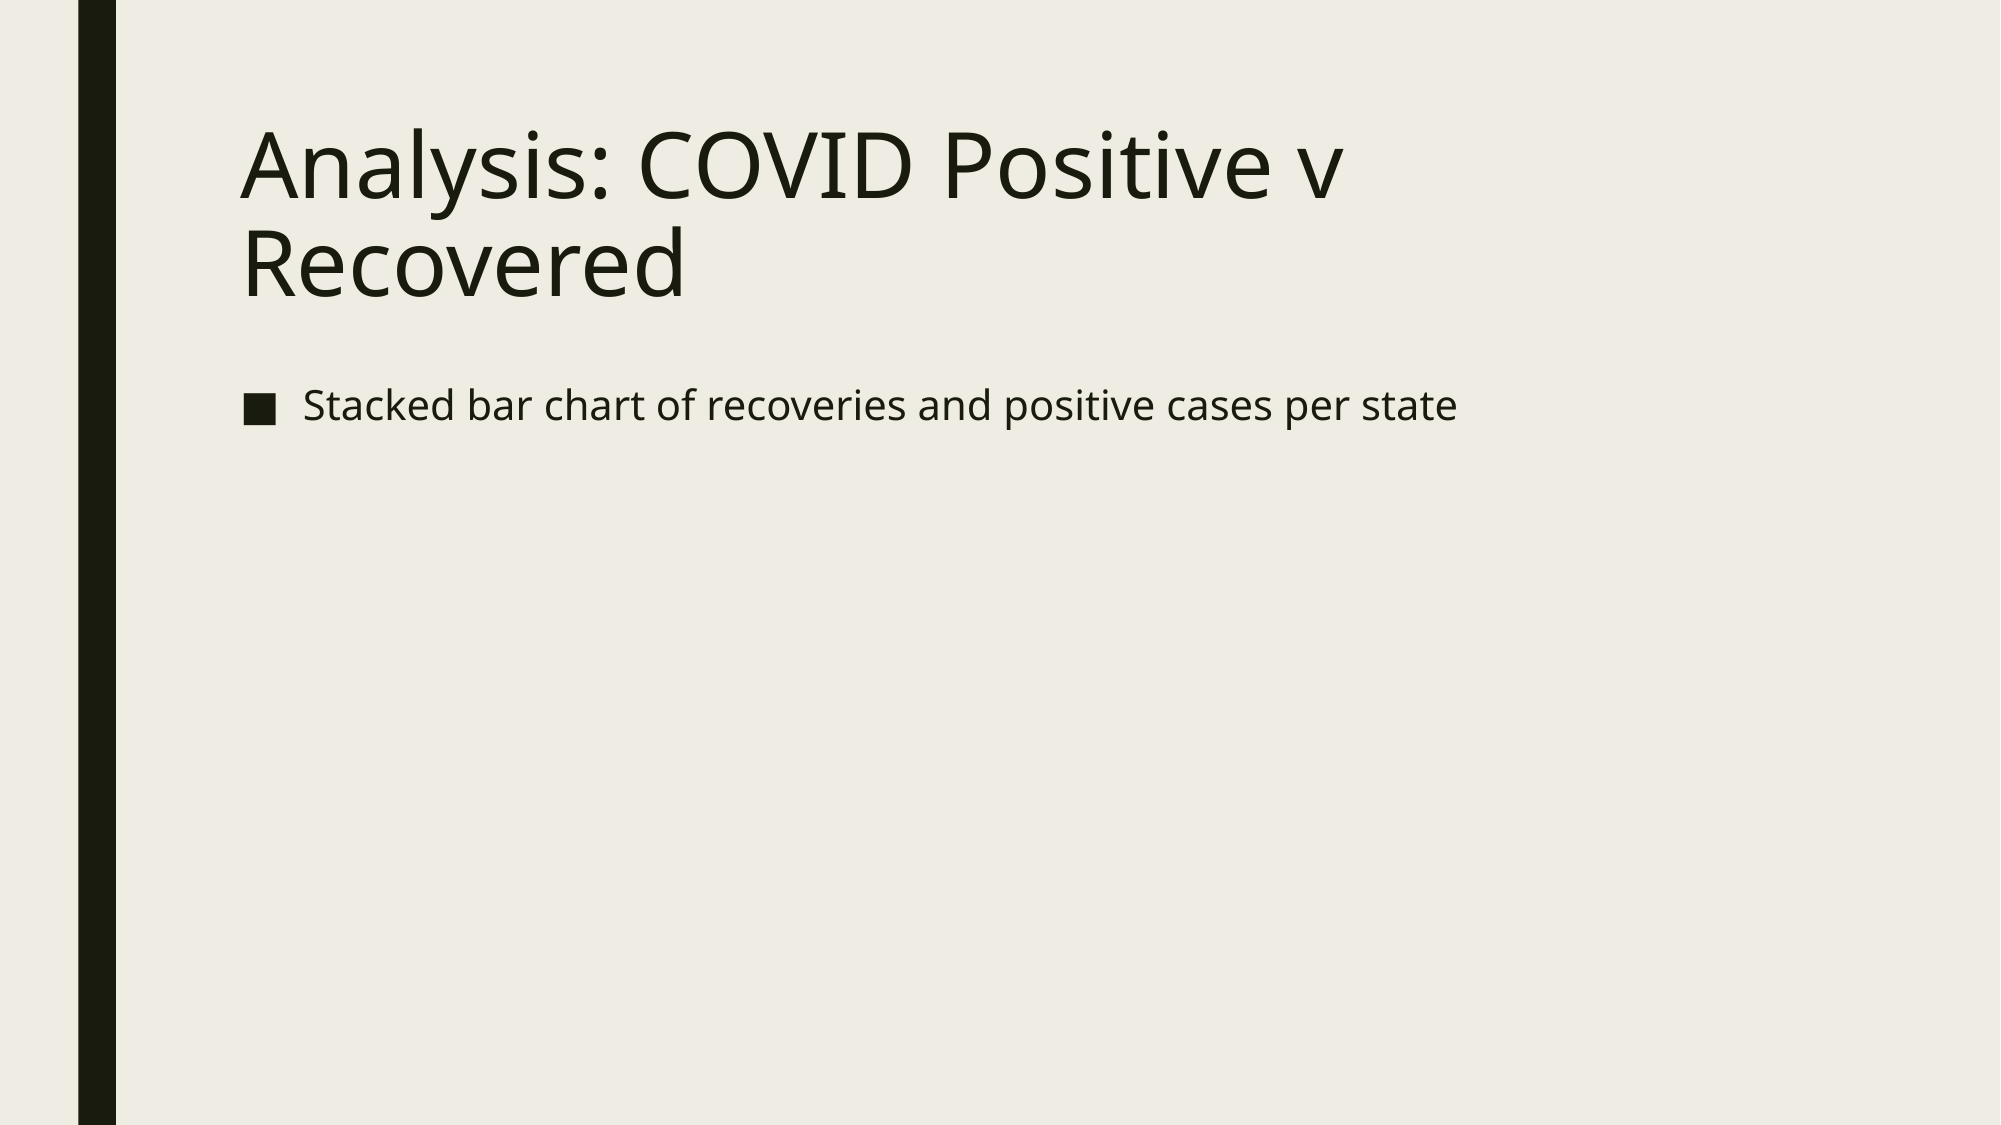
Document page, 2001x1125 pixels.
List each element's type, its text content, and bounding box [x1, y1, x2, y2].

title Analysis: COVID Positive v Recovered [225, 112, 1800, 357]
list Stacked bar chart of recoveries and positive cases per state [225, 375, 1800, 963]
